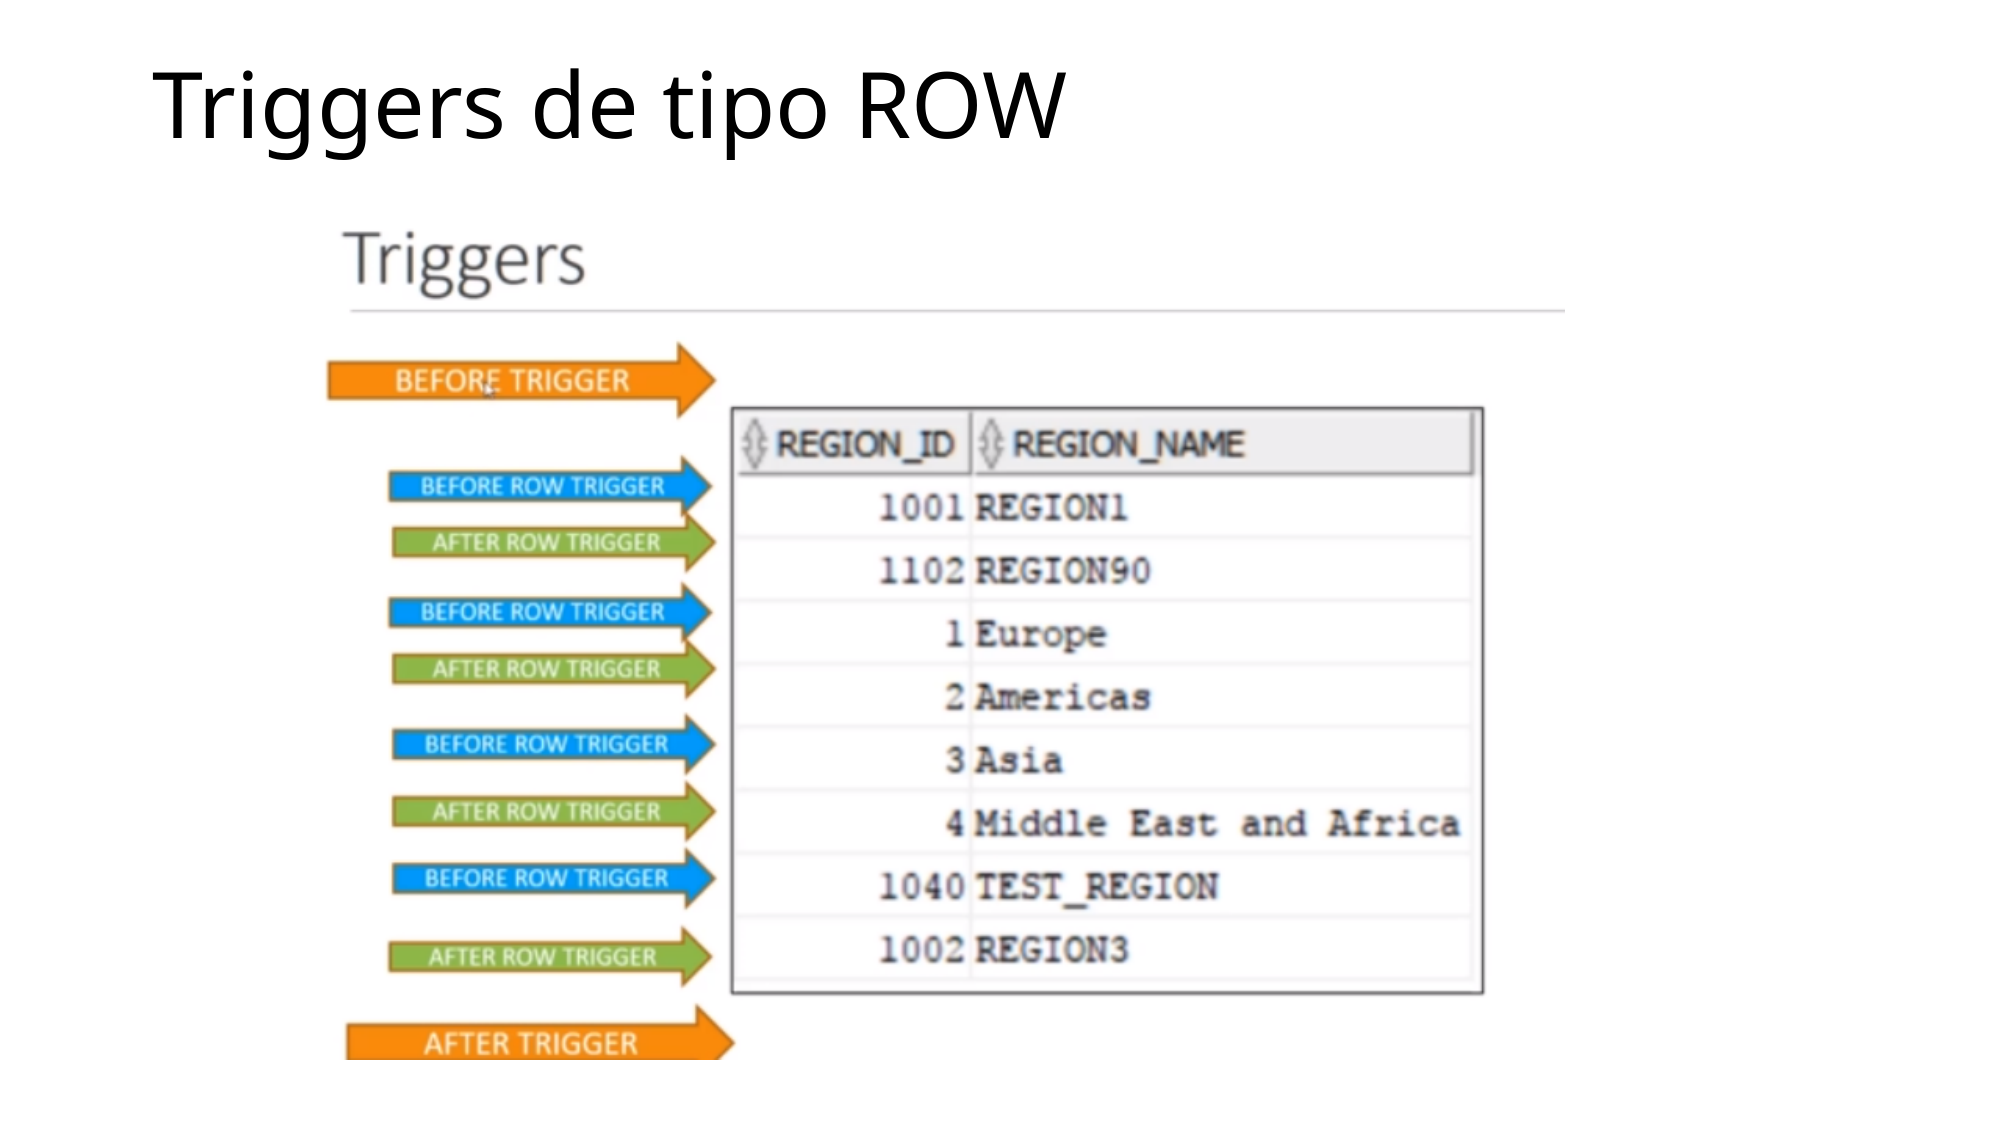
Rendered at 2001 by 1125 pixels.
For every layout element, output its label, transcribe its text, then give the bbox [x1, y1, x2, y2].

picture [295, 188, 1565, 1060]
title Triggers de tipo ROW [137, 0, 1863, 218]
